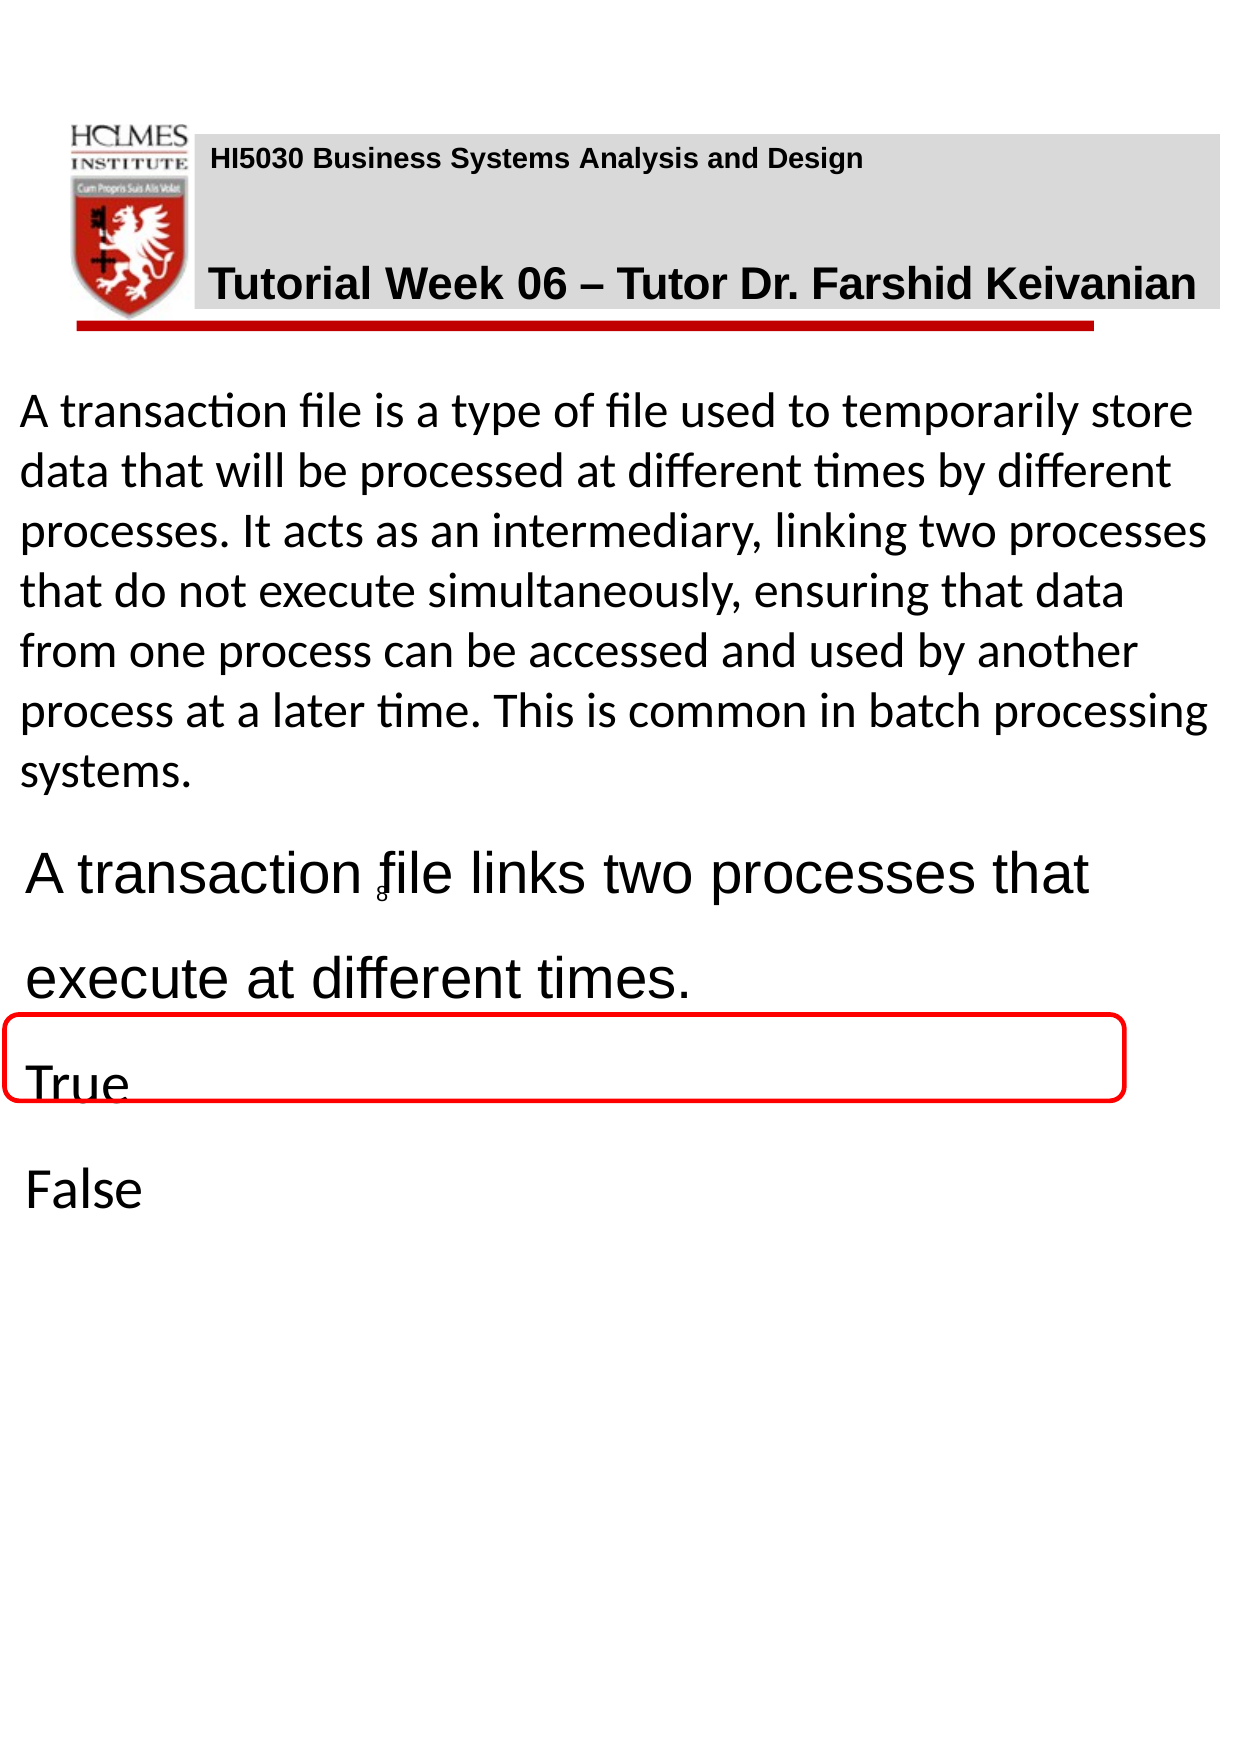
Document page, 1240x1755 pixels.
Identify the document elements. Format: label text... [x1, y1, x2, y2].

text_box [70, 123, 1095, 332]
text_box HI5030 Business Systems Analysis and Design Tutorial Week 06 – Tutor Dr. Farshid Keivanian [1098, 134, 1220, 309]
text_box A transaction file links two processes that execute at different times. True False [10, 792, 1240, 1228]
text_box [2, 1012, 1127, 1103]
text_box A transaction file is a type of file used to temporarily store data that will be processed at different times by different processes. It acts as an intermediary, linking two processes that do not execute simultaneously, ensuring that data from one process can be accessed and used by another process at a later time. This is common in batch processing systems. [4, 369, 1240, 805]
